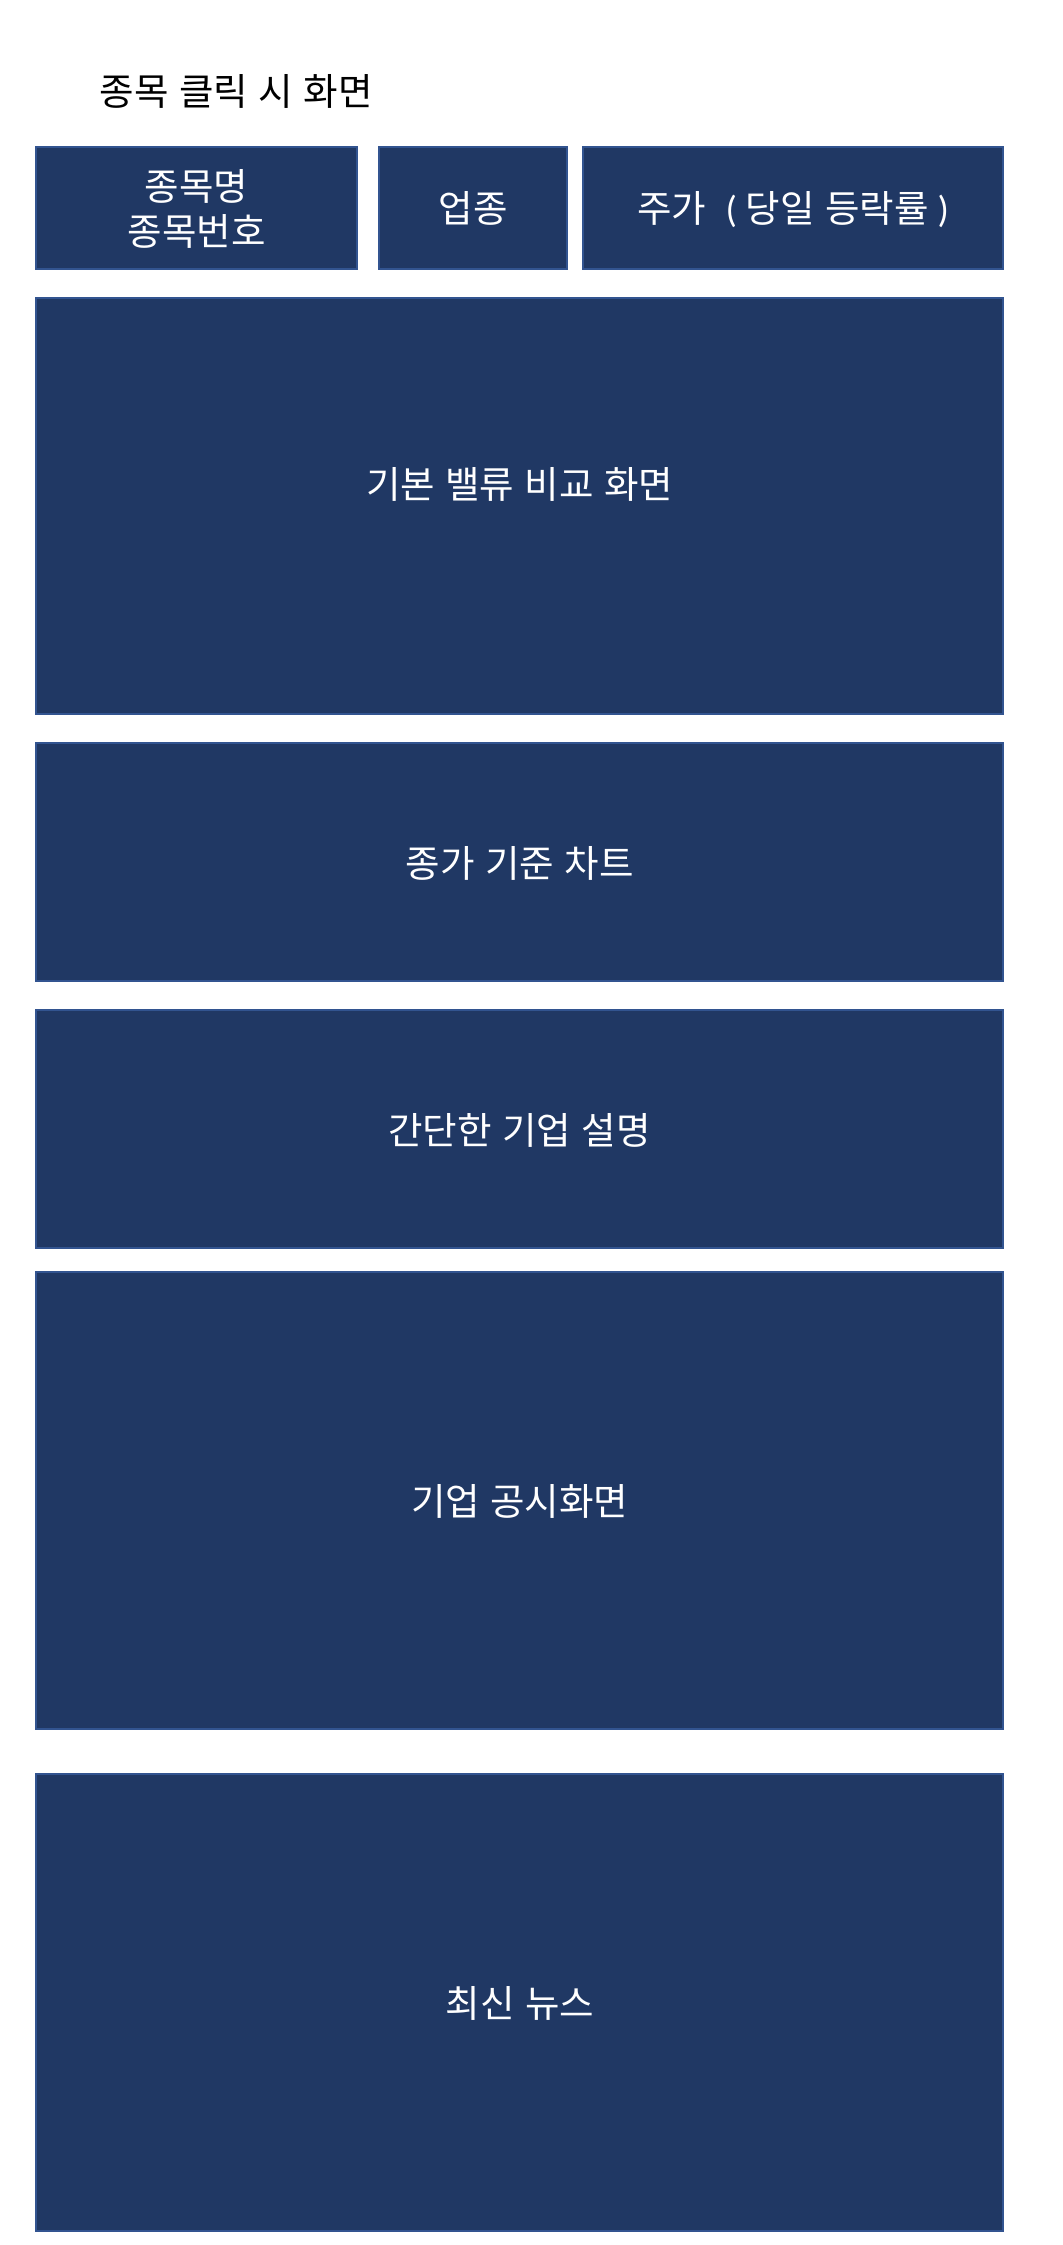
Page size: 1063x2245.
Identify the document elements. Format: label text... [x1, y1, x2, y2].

text_box 종목명 종목번호 [35, 146, 358, 270]
text_box 주가 (당일 등락률) [582, 146, 1004, 270]
text_box 기업 공시화면 [35, 1271, 1004, 1730]
text_box 최신 뉴스 [35, 1773, 1004, 2232]
text_box 종가 기준 차트 [35, 742, 1004, 982]
text_box 간단한 기업 설명 [35, 1009, 1004, 1249]
text_box 종목 클릭 시 화면 [85, 60, 388, 121]
text_box 업종 [378, 146, 568, 270]
text_box 기본 밸류 비교 화면 [35, 297, 1004, 715]
